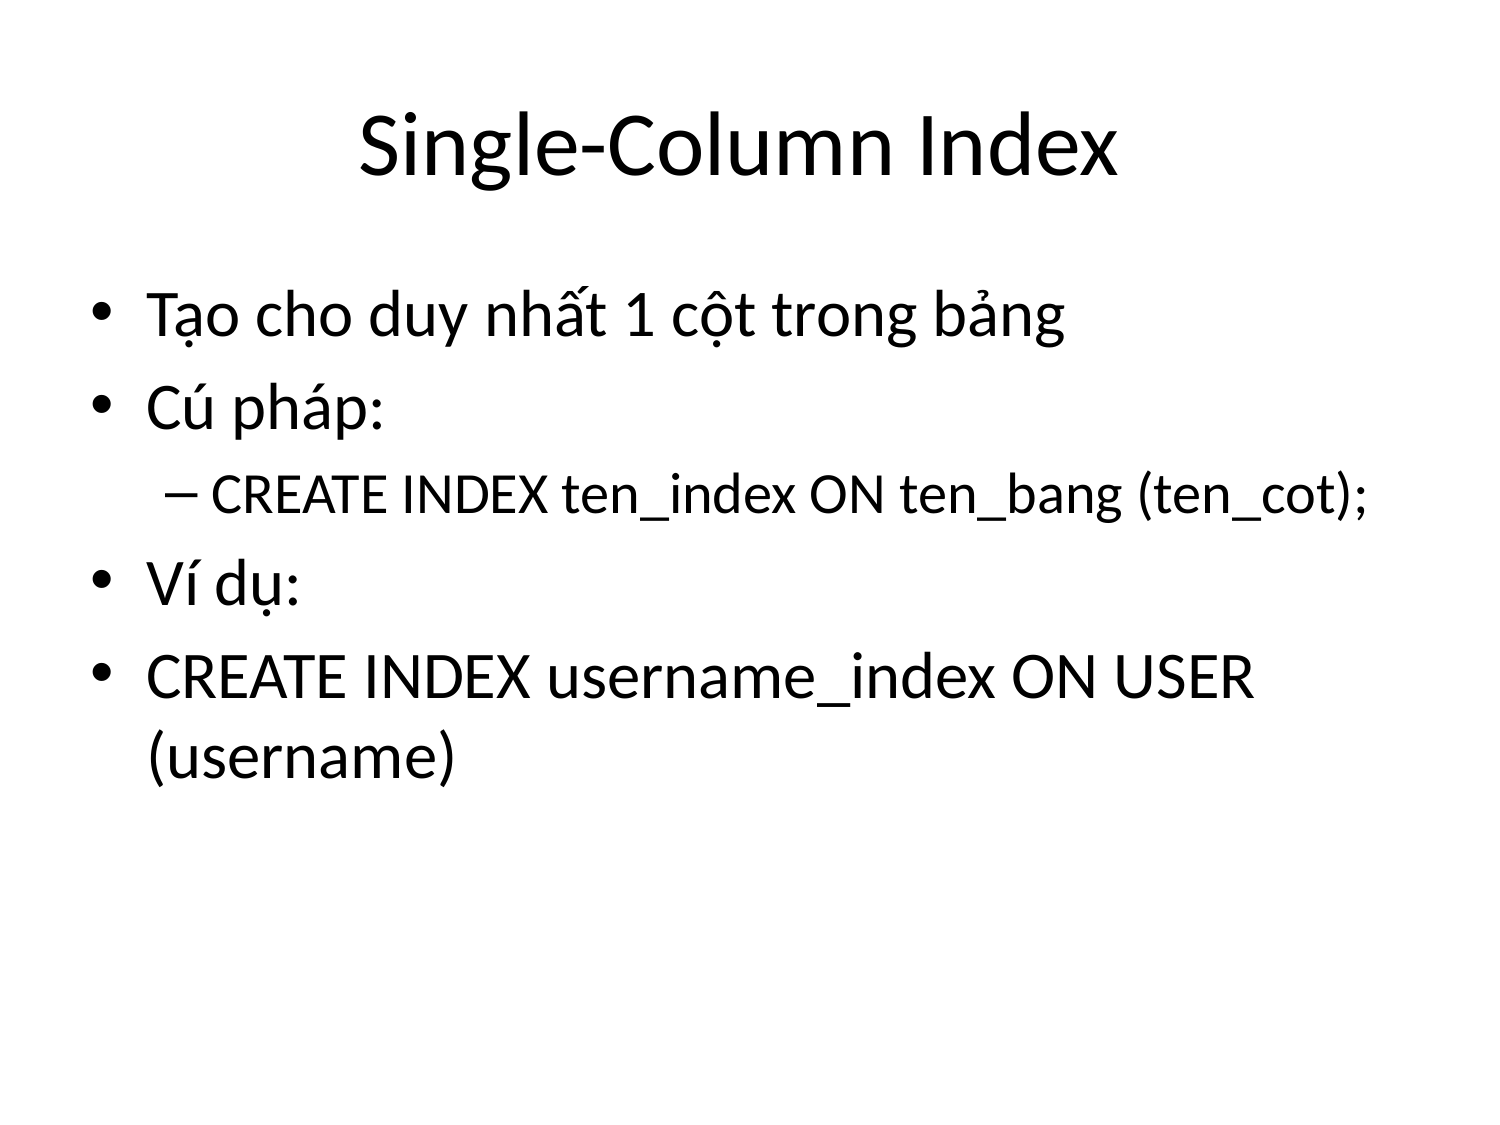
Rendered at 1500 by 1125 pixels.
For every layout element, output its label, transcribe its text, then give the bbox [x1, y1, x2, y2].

title Single-Column Index [75, 45, 1425, 233]
list Tạo cho duy nhất 1 cột trong bảng Cú pháp: CREATE INDEX ten_index ON ten_bang (ten_cot); Ví dụ: CREATE INDEX username_index ON USER (username) [75, 262, 1425, 1005]
